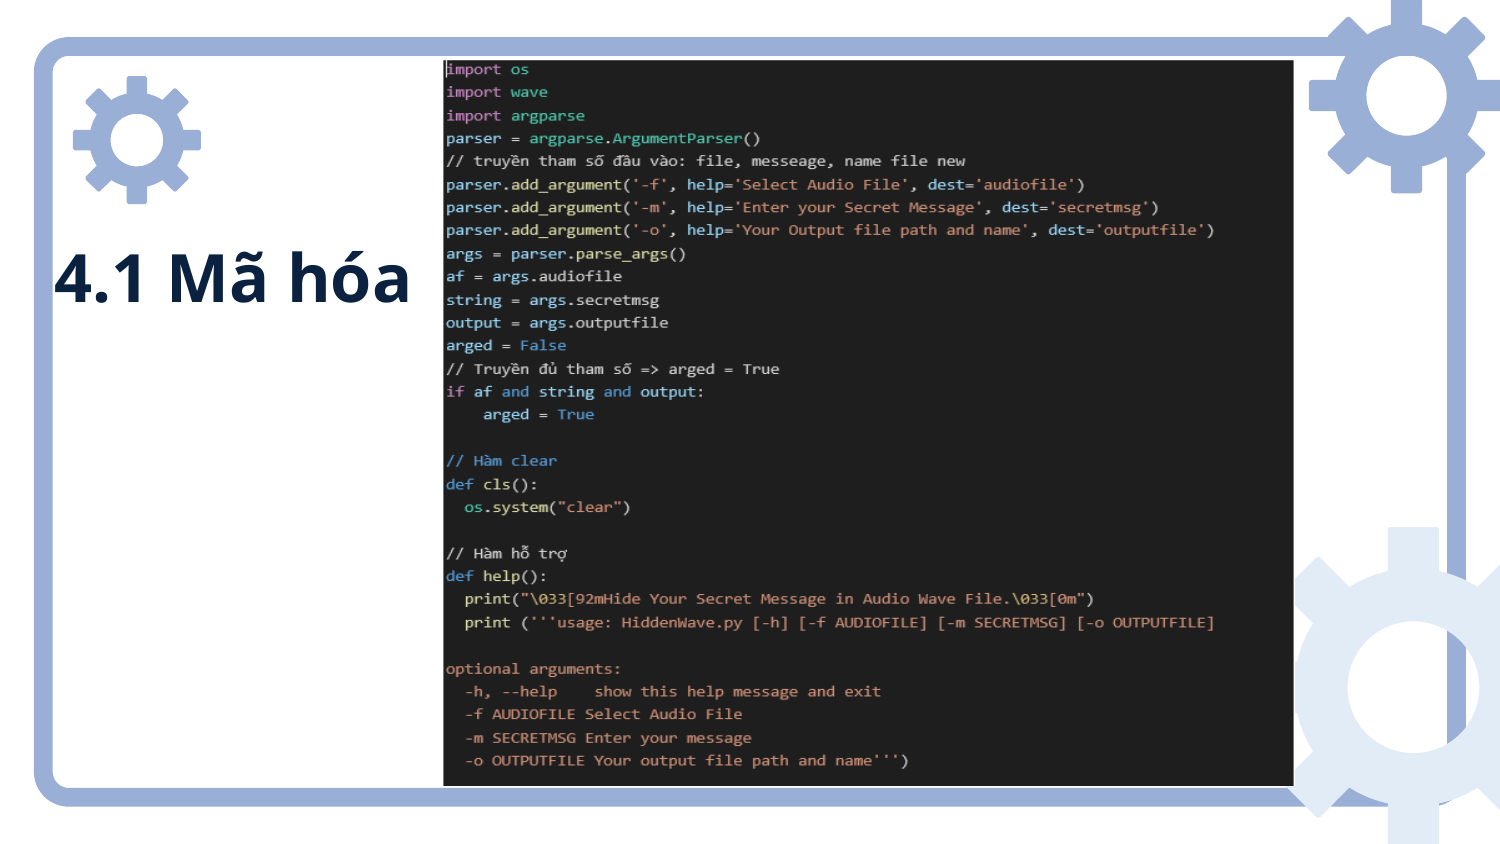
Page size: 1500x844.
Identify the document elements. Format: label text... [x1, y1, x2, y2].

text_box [72, 75, 202, 205]
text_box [1252, 526, 1500, 844]
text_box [1308, 0, 1500, 194]
text_box 4.1 Mã hóa [12, 220, 435, 332]
picture [440, 57, 1296, 787]
